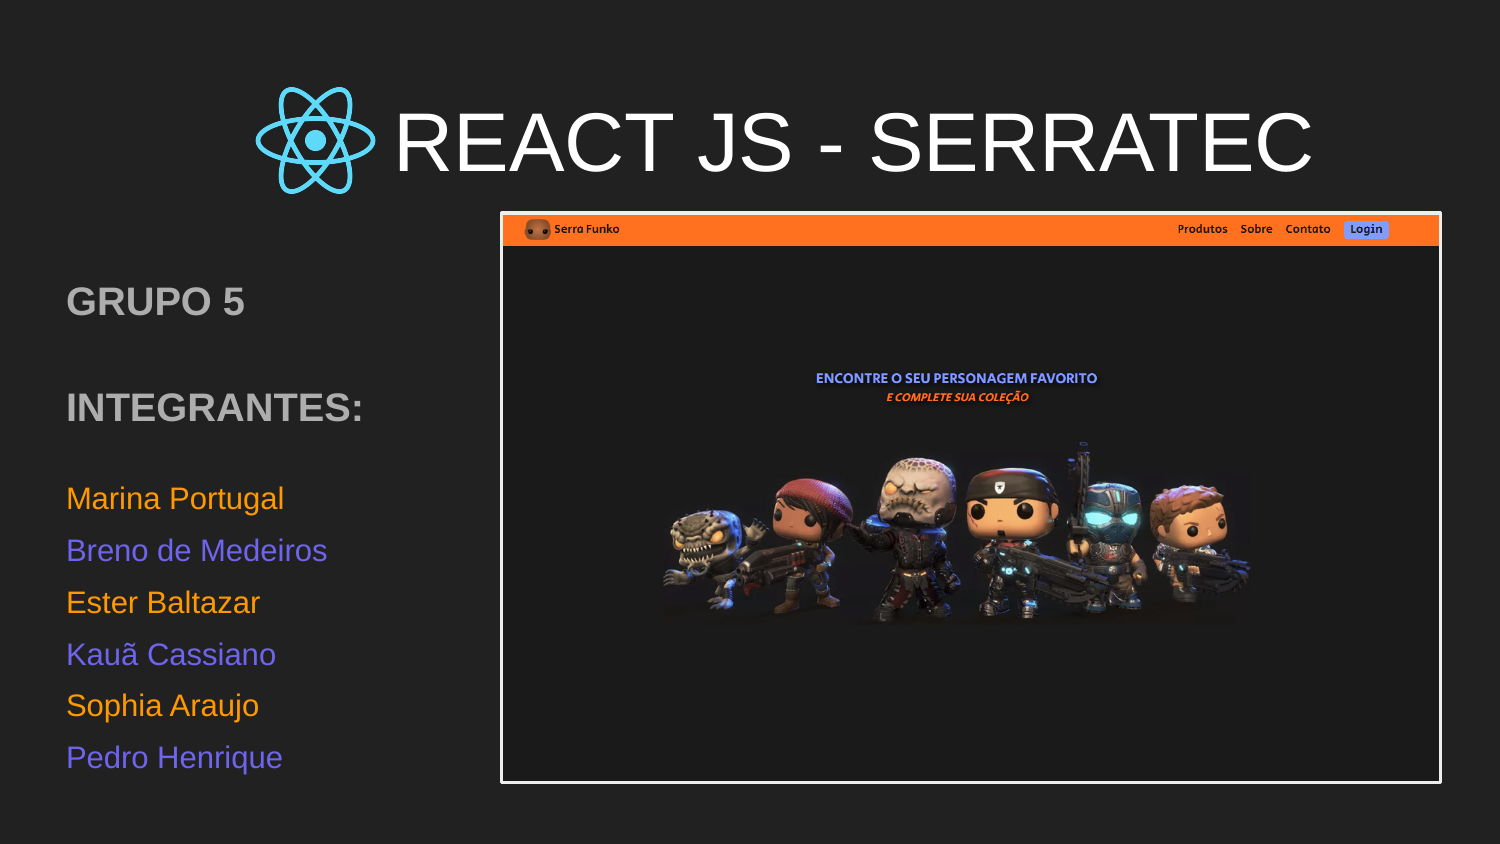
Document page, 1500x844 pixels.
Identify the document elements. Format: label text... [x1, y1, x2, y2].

picture [253, 86, 377, 194]
picture [503, 214, 1439, 782]
title REACT JS - SERRATEC [51, 34, 1449, 205]
subtitle GRUPO 5 INTEGRANTES: Marina Portugal Breno de Medeiros Ester Baltazar Kauã Cassiano Sophia Araujo Pedro Henrique [51, 226, 1449, 794]
